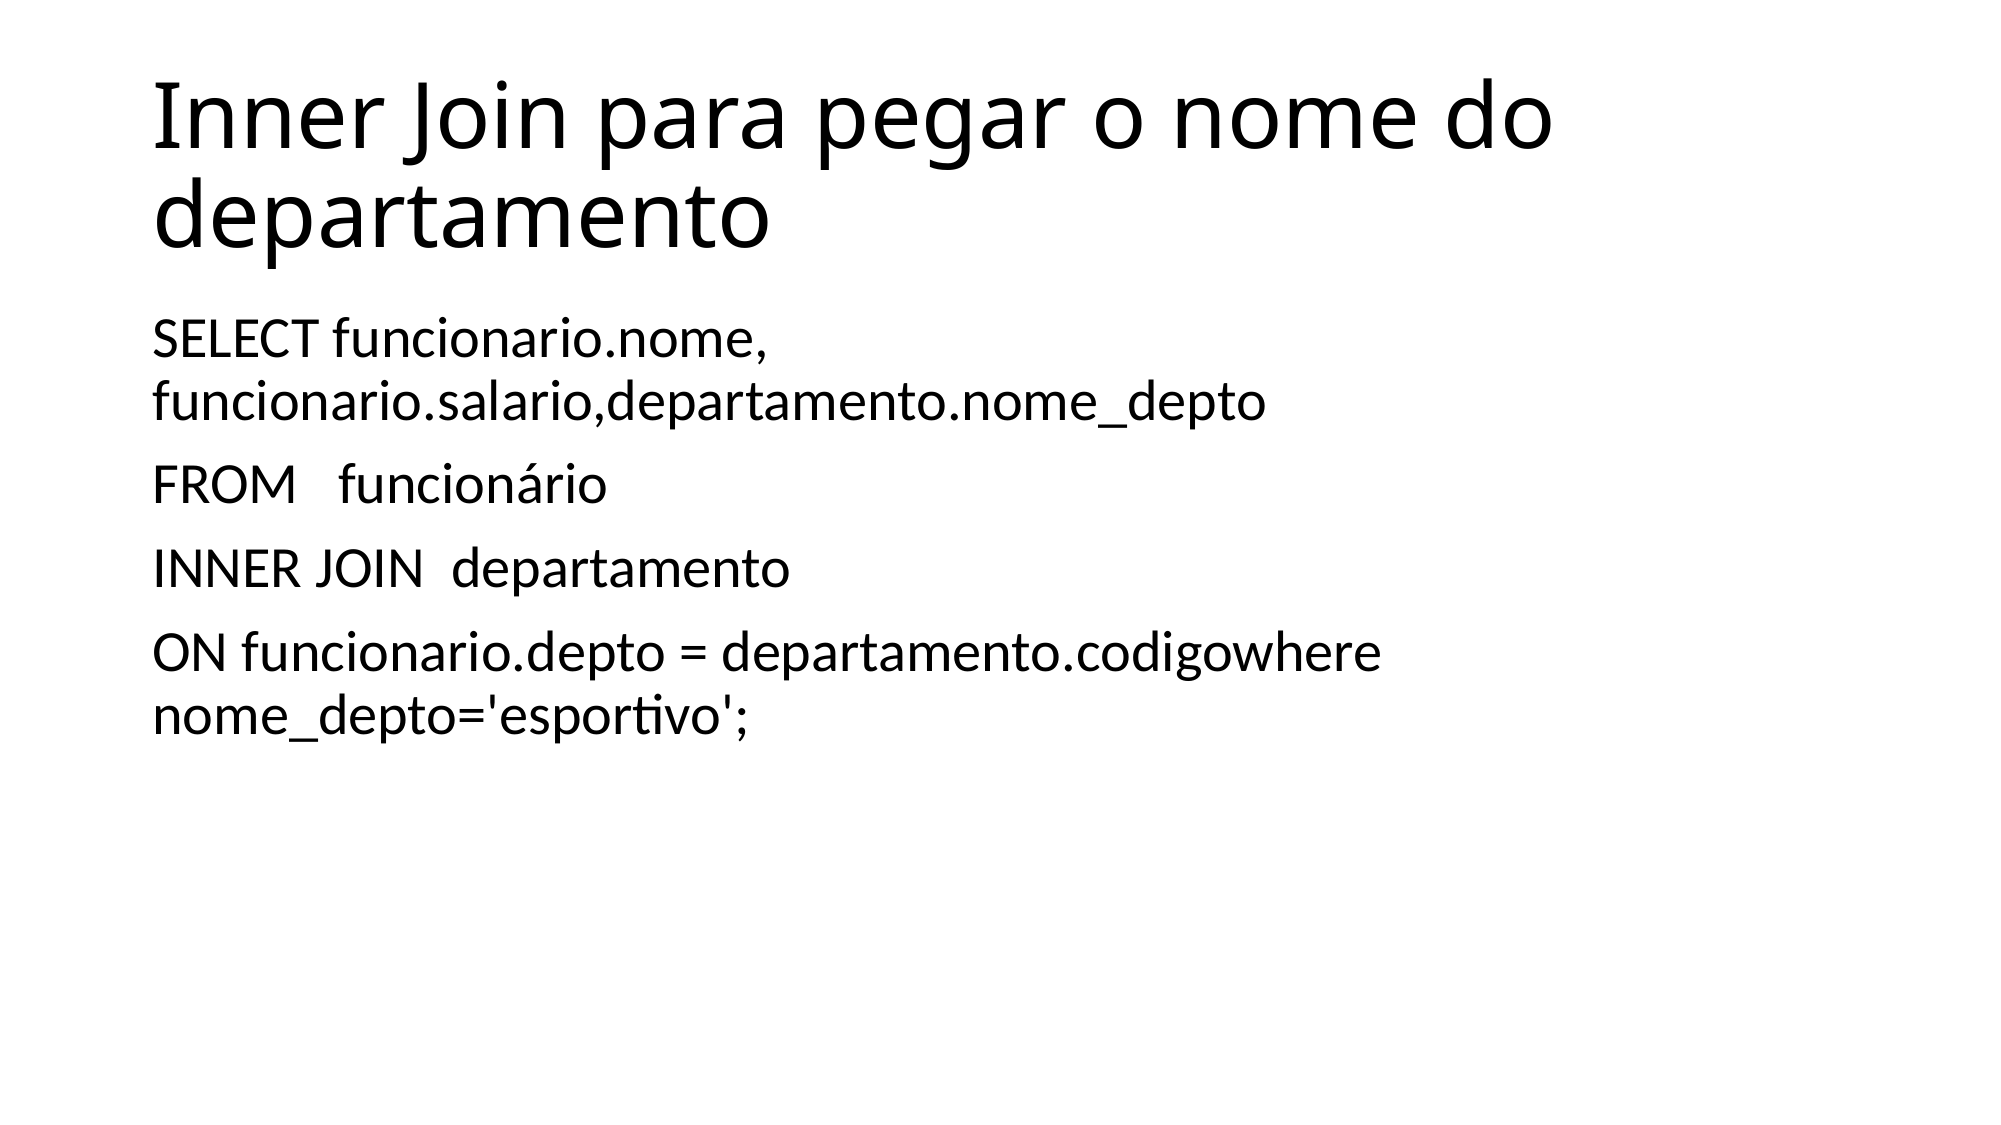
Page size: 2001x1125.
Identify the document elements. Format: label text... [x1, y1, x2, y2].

list SELECT funcionario.nome, funcionario.salario,departamento.nome_depto FROM funcionário INNER JOIN departamento ON funcionario.depto = departamento.codigowhere nome_depto='esportivo'; [137, 299, 1863, 1014]
title Inner Join para pegar o nome do departamento [137, 59, 1863, 278]
